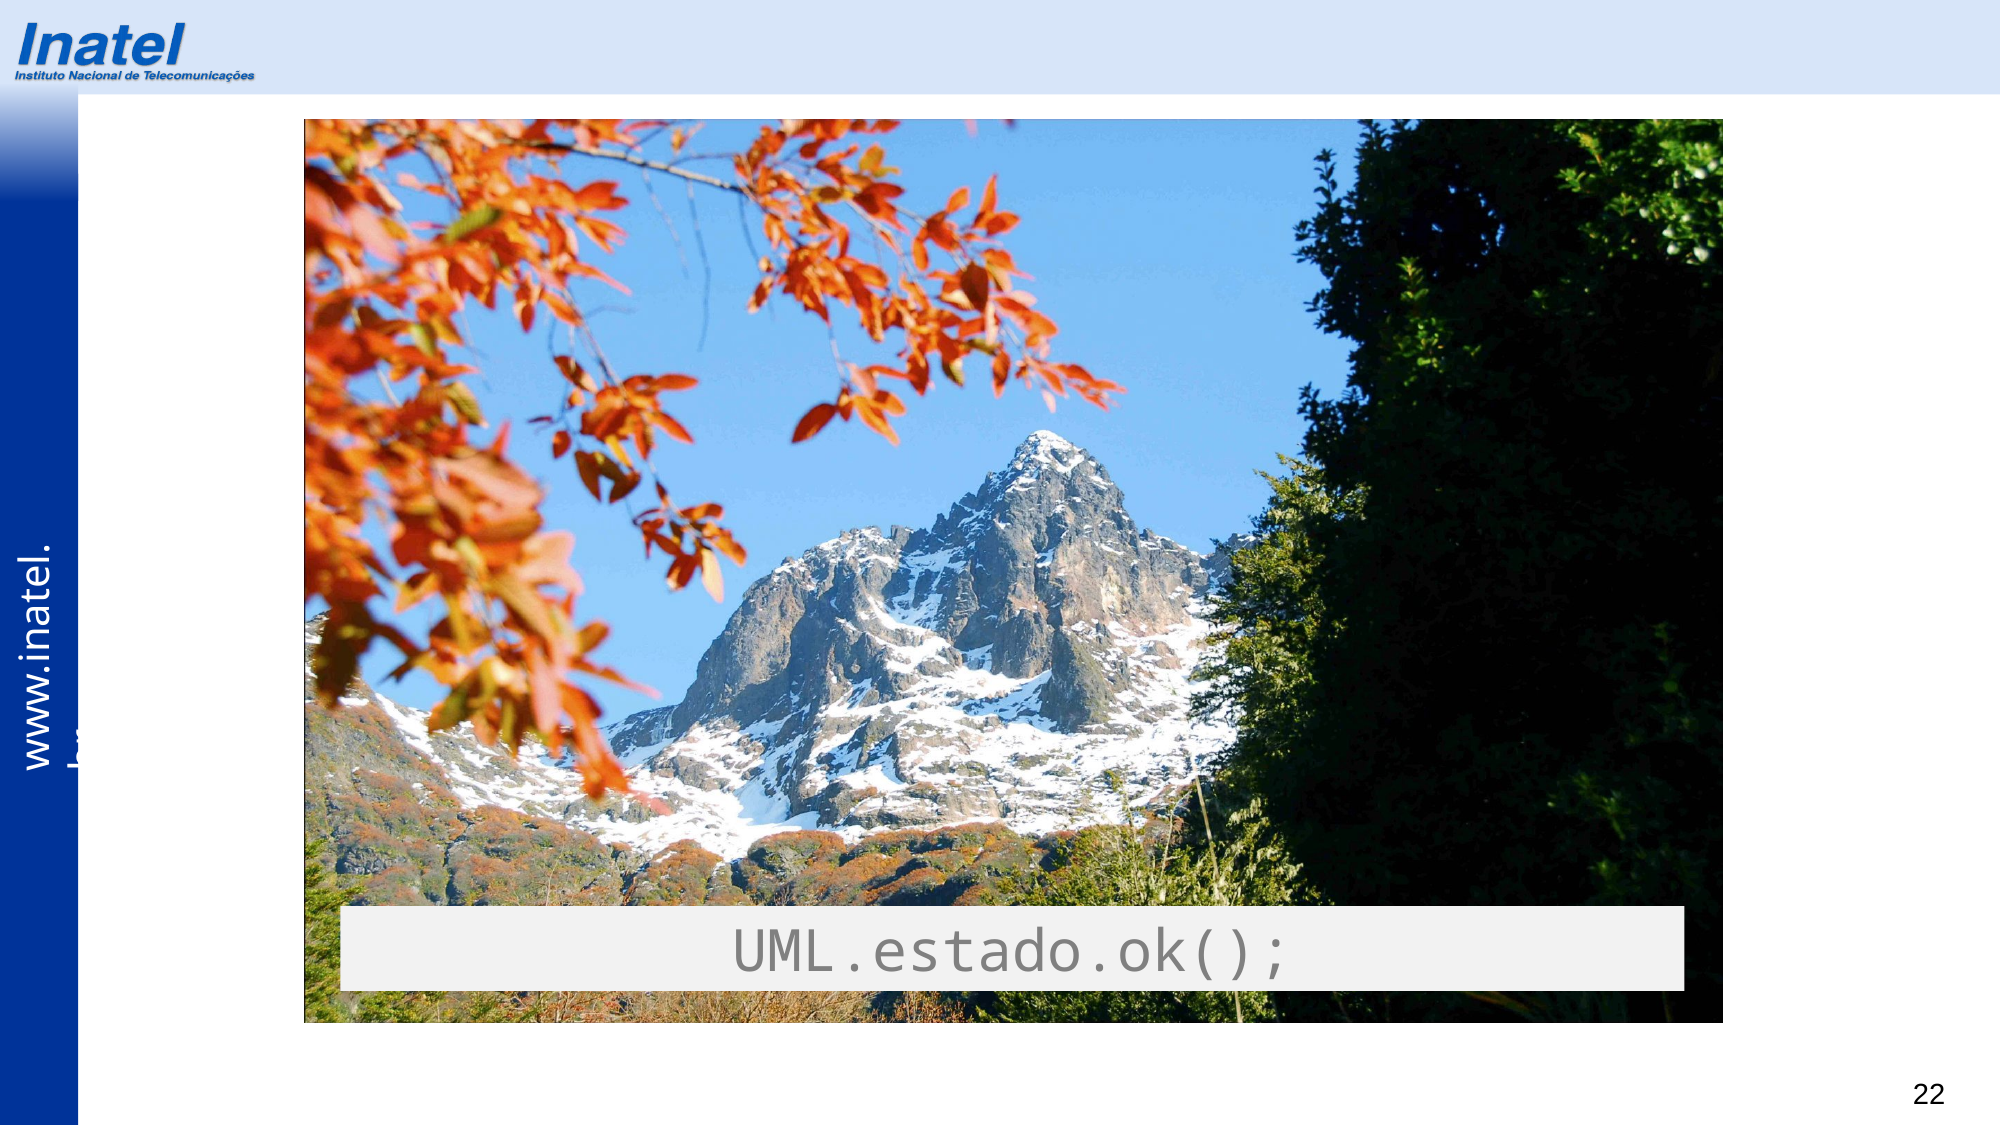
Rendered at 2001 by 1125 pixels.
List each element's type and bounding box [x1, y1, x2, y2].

picture [12, 20, 258, 85]
picture [304, 119, 1723, 1023]
